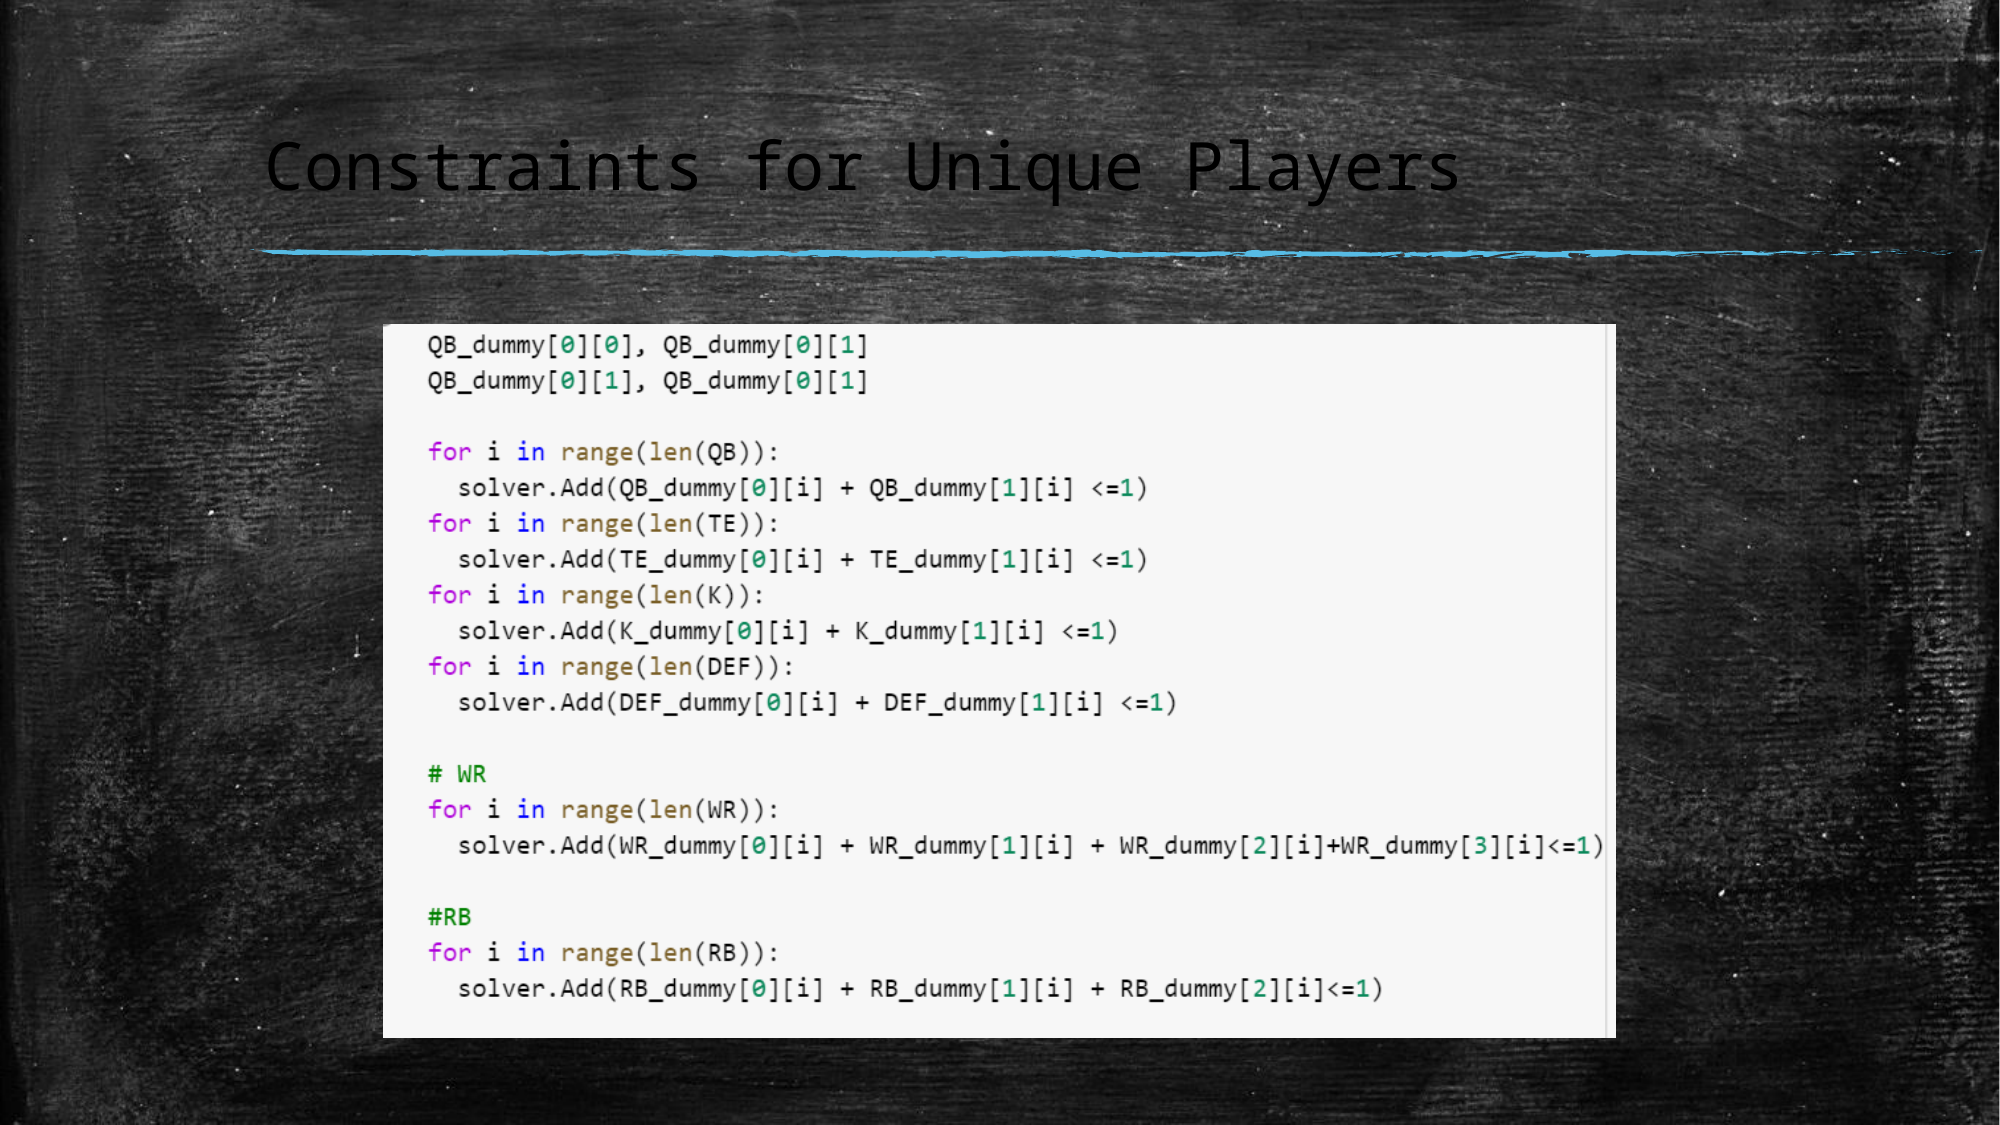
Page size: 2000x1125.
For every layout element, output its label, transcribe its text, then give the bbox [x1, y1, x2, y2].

picture [0, 0, 2000, 1125]
title Constraints for Unique Players [249, 45, 1750, 213]
